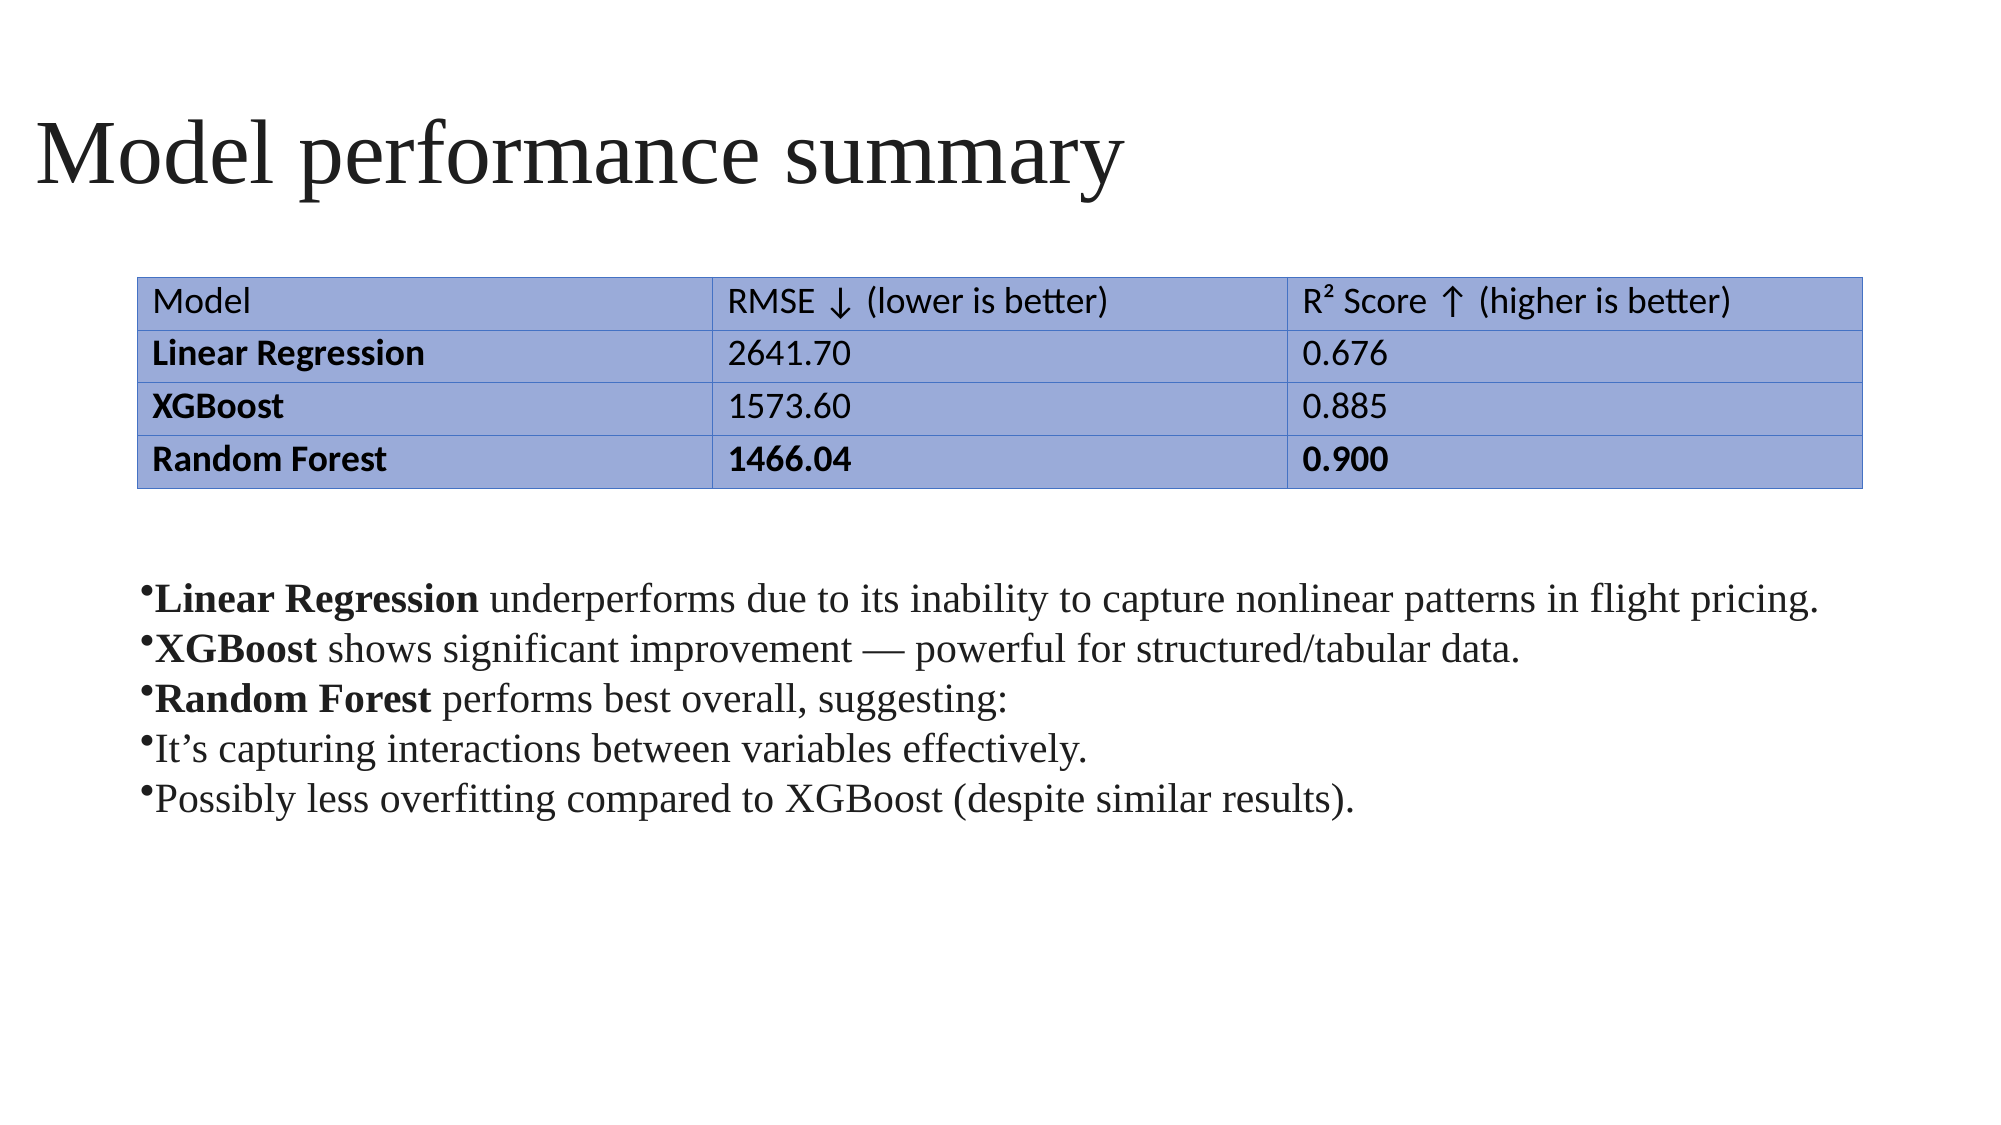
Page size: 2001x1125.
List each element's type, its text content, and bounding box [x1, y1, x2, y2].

text_box Linear Regression underperforms due to its inability to capture nonlinear patterns in flight pricing. XGBoost shows significant improvement — powerful for structured/tabular data. Random Forest performs best overall, suggesting: It’s capturing interactions between variables effectively. Possibly less overfitting compared to XGBoost (despite similar results). [125, 563, 1948, 874]
table_cell 1466.04 [713, 436, 1287, 488]
table_header R² Score ↑ (higher is better) [1288, 278, 1862, 330]
table_header Model [138, 278, 712, 330]
table_cell 0.885 [1288, 383, 1862, 435]
table_cell Linear Regression [138, 331, 712, 382]
table_cell 2641.70 [713, 331, 1287, 382]
table_cell 0.676 [1288, 331, 1862, 382]
table_cell 1573.60 [713, 383, 1287, 435]
table_cell XGBoost [138, 383, 712, 435]
table_cell 0.900 [1288, 436, 1862, 488]
table_cell Random Forest [138, 436, 712, 488]
table_header RMSE ↓ (lower is better) [713, 278, 1287, 330]
title Model performance summary [20, 44, 1746, 263]
